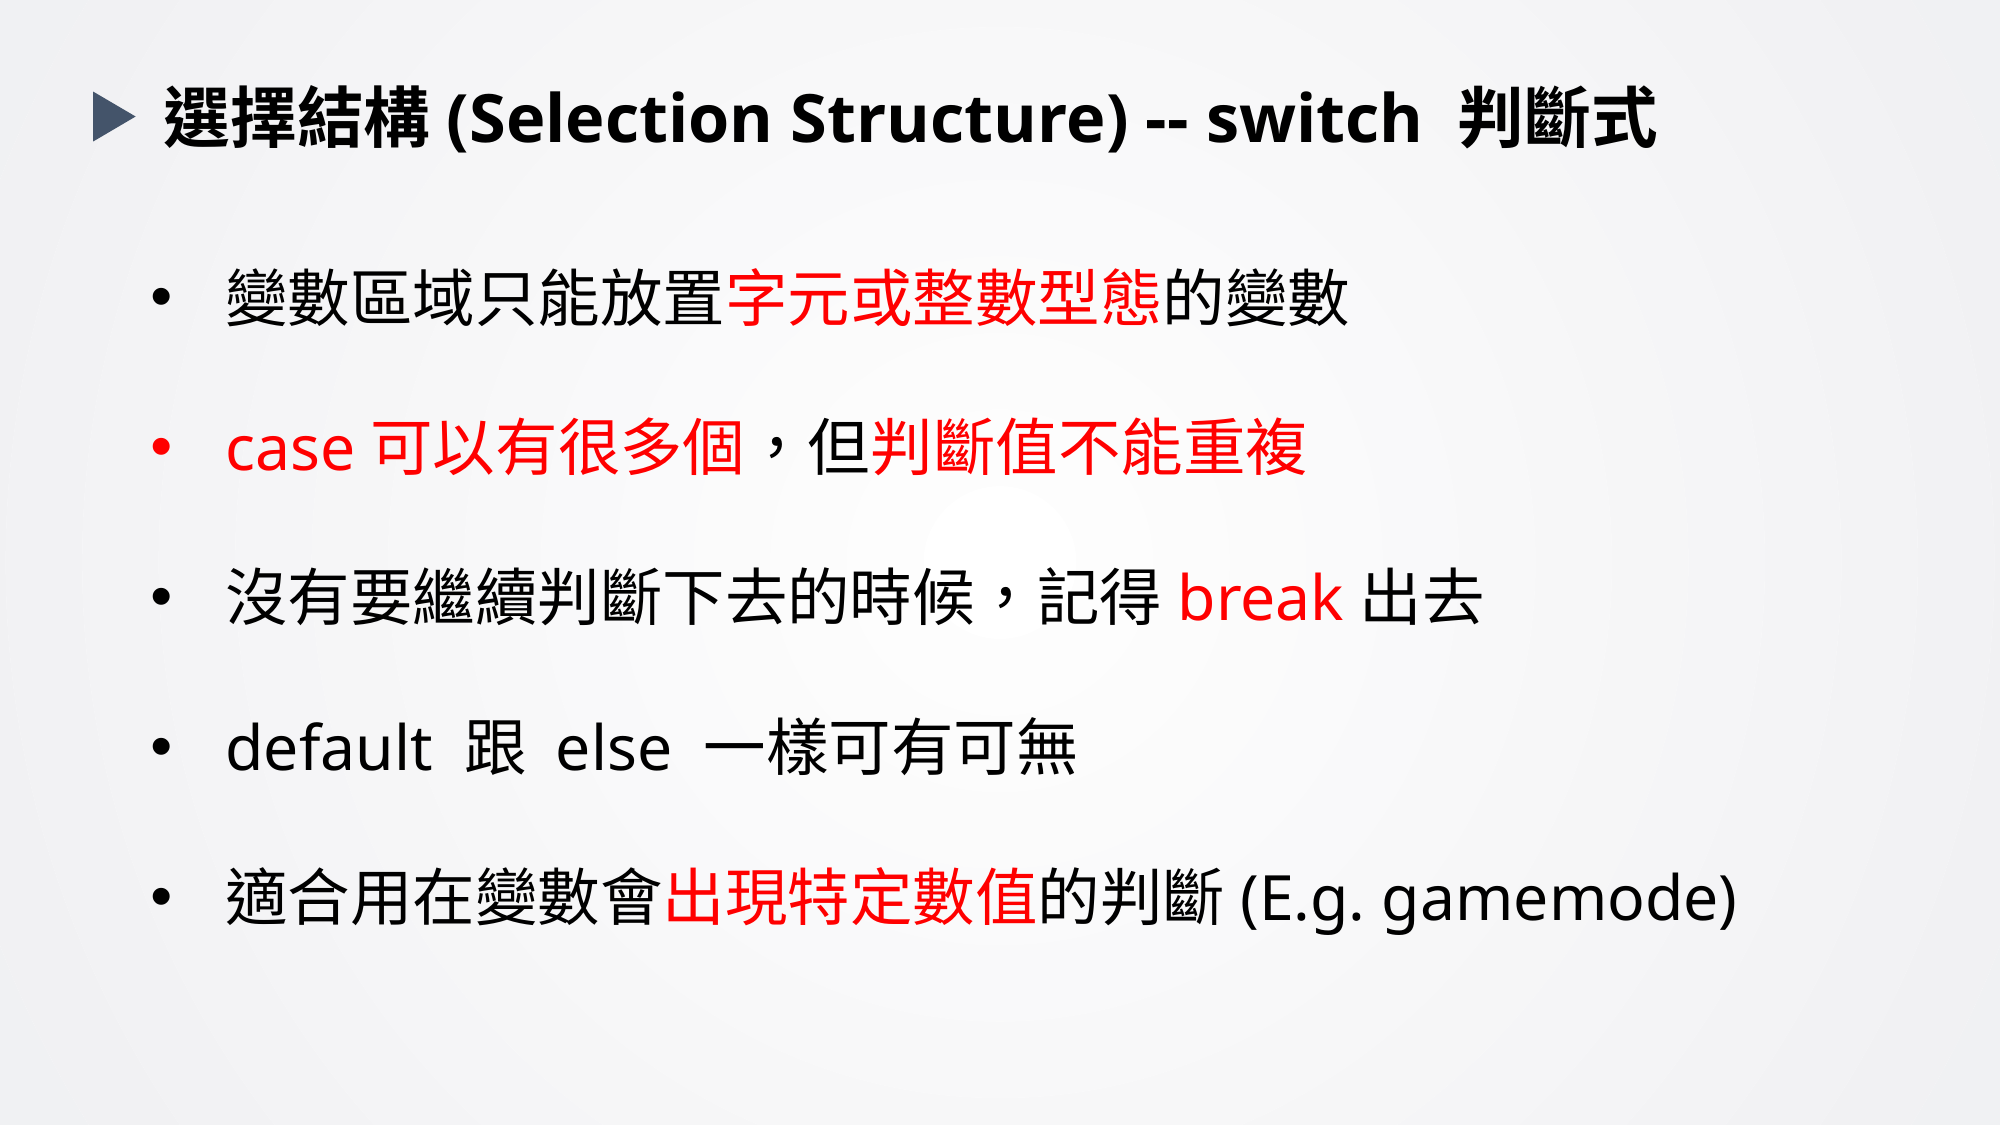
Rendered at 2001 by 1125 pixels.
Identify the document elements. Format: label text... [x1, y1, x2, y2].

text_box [93, 68, 1905, 165]
text_box 變數區域只能放置字元或整數型態的變數 case可以有很多個，但判斷值不能重複 沒有要繼續判斷下去的時候，記得break出去 default 跟 else 一樣可有可無 適合用在變數會出現特定數值的判斷(E.g. gamemode) [135, 251, 1882, 941]
